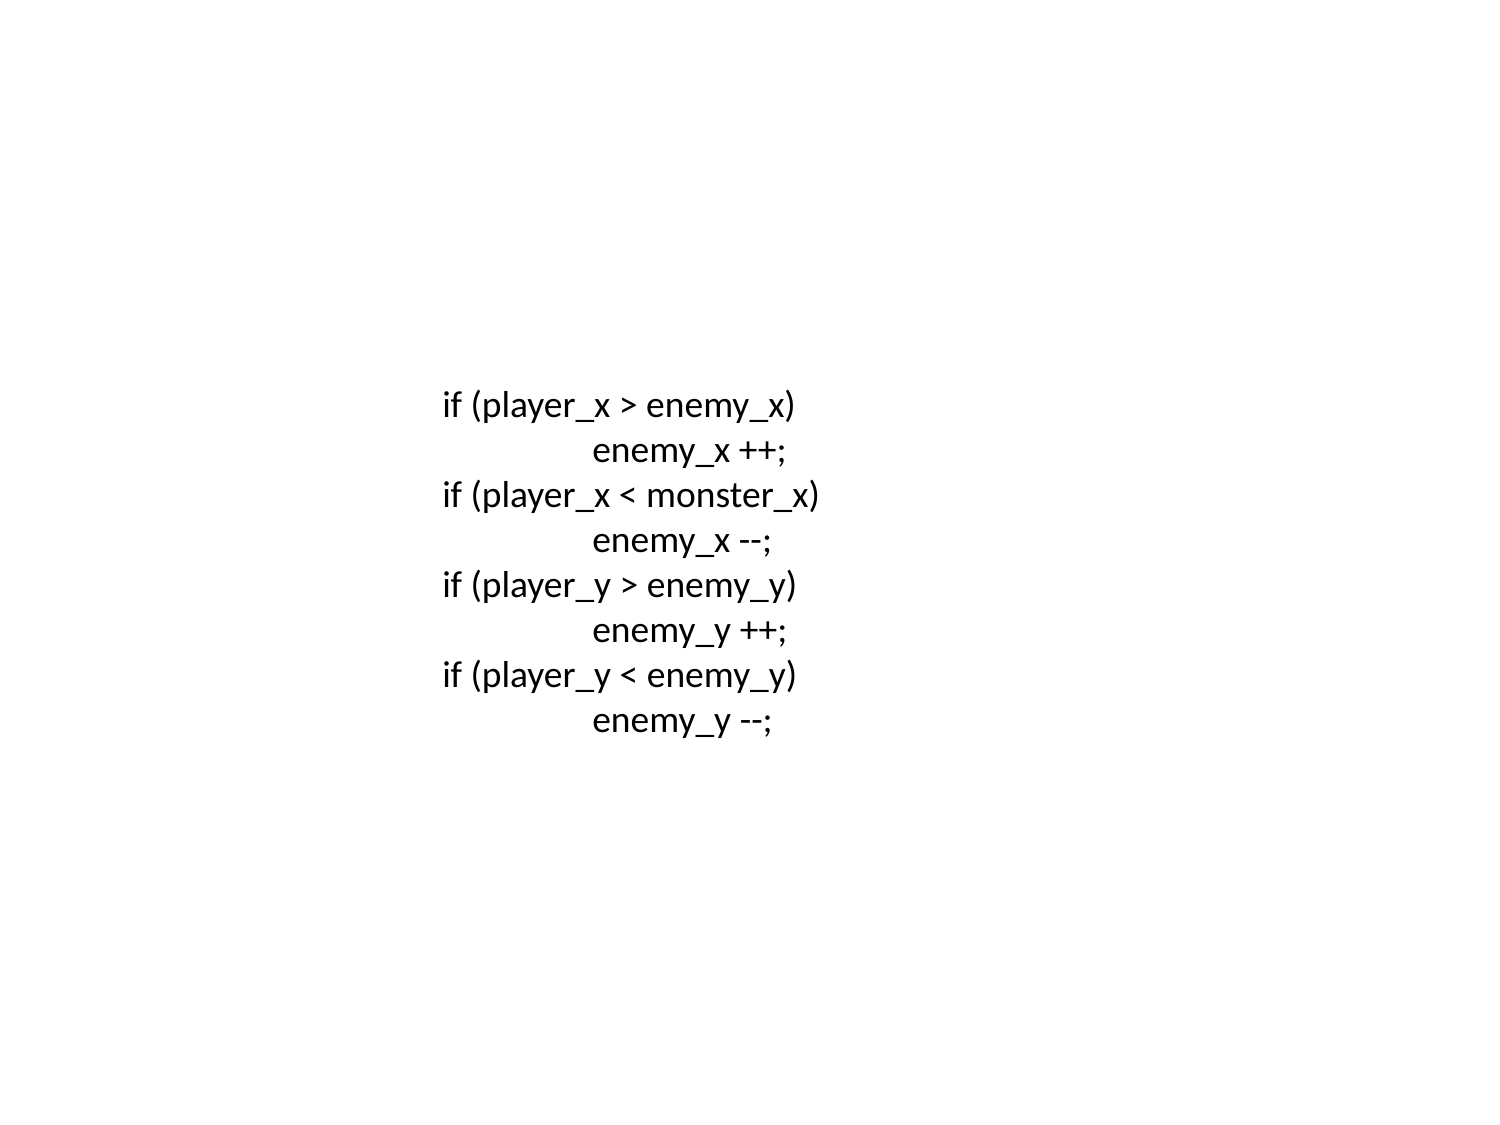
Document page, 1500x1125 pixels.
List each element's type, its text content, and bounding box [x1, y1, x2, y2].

text_box if (player_x > enemy_x) enemy_x ++; if (player_x < monster_x) enemy_x --; if (player_y > enemy_y) enemy_y ++; if (player_y < enemy_y) enemy_y --; [277, 373, 1208, 748]
